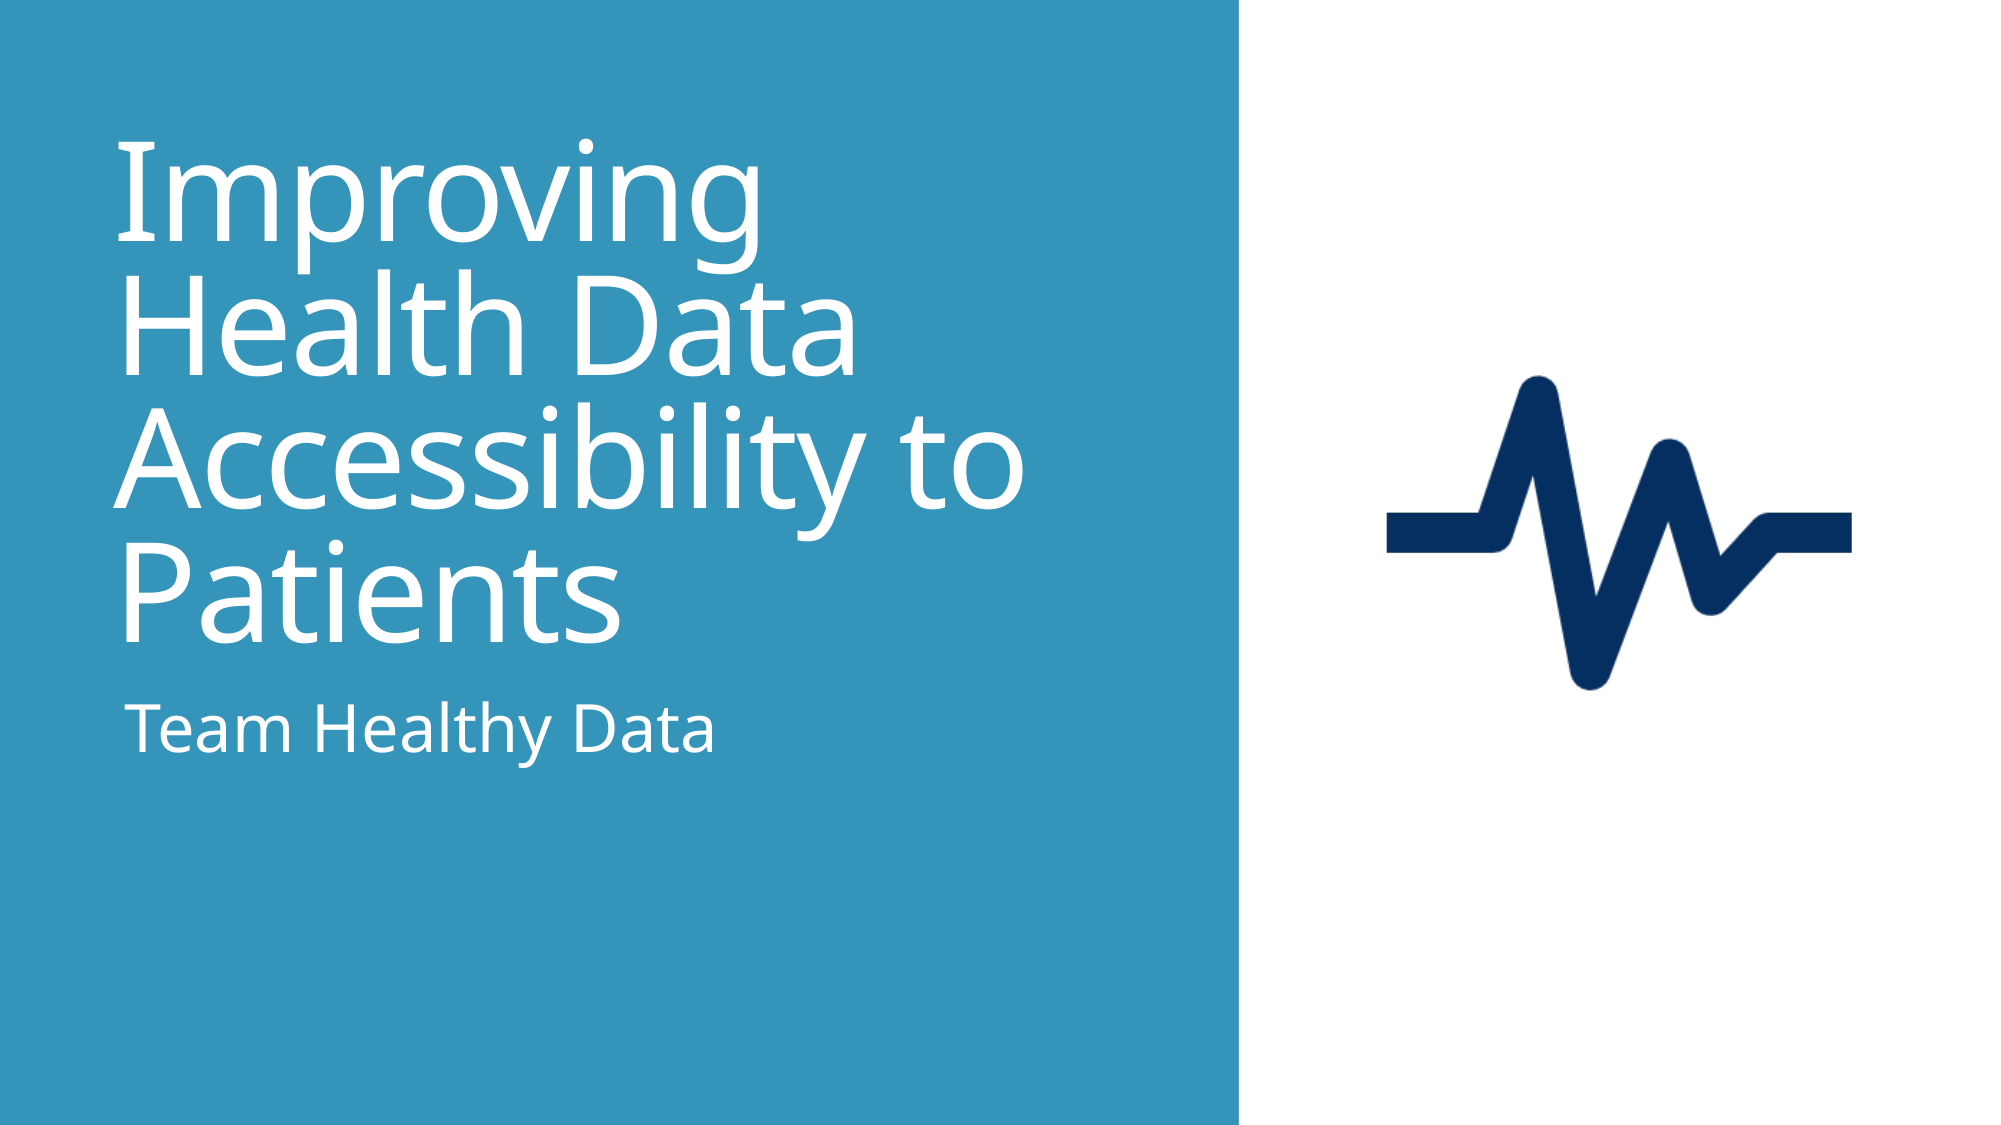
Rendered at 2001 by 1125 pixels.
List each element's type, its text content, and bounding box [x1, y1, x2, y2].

text_box [1238, 0, 2000, 1125]
picture [1344, 257, 1895, 809]
title Improving Health Data Accessibility to Patients [98, 126, 1184, 677]
text_box [0, 0, 1238, 1125]
subtitle Team Healthy Data [109, 690, 1184, 961]
